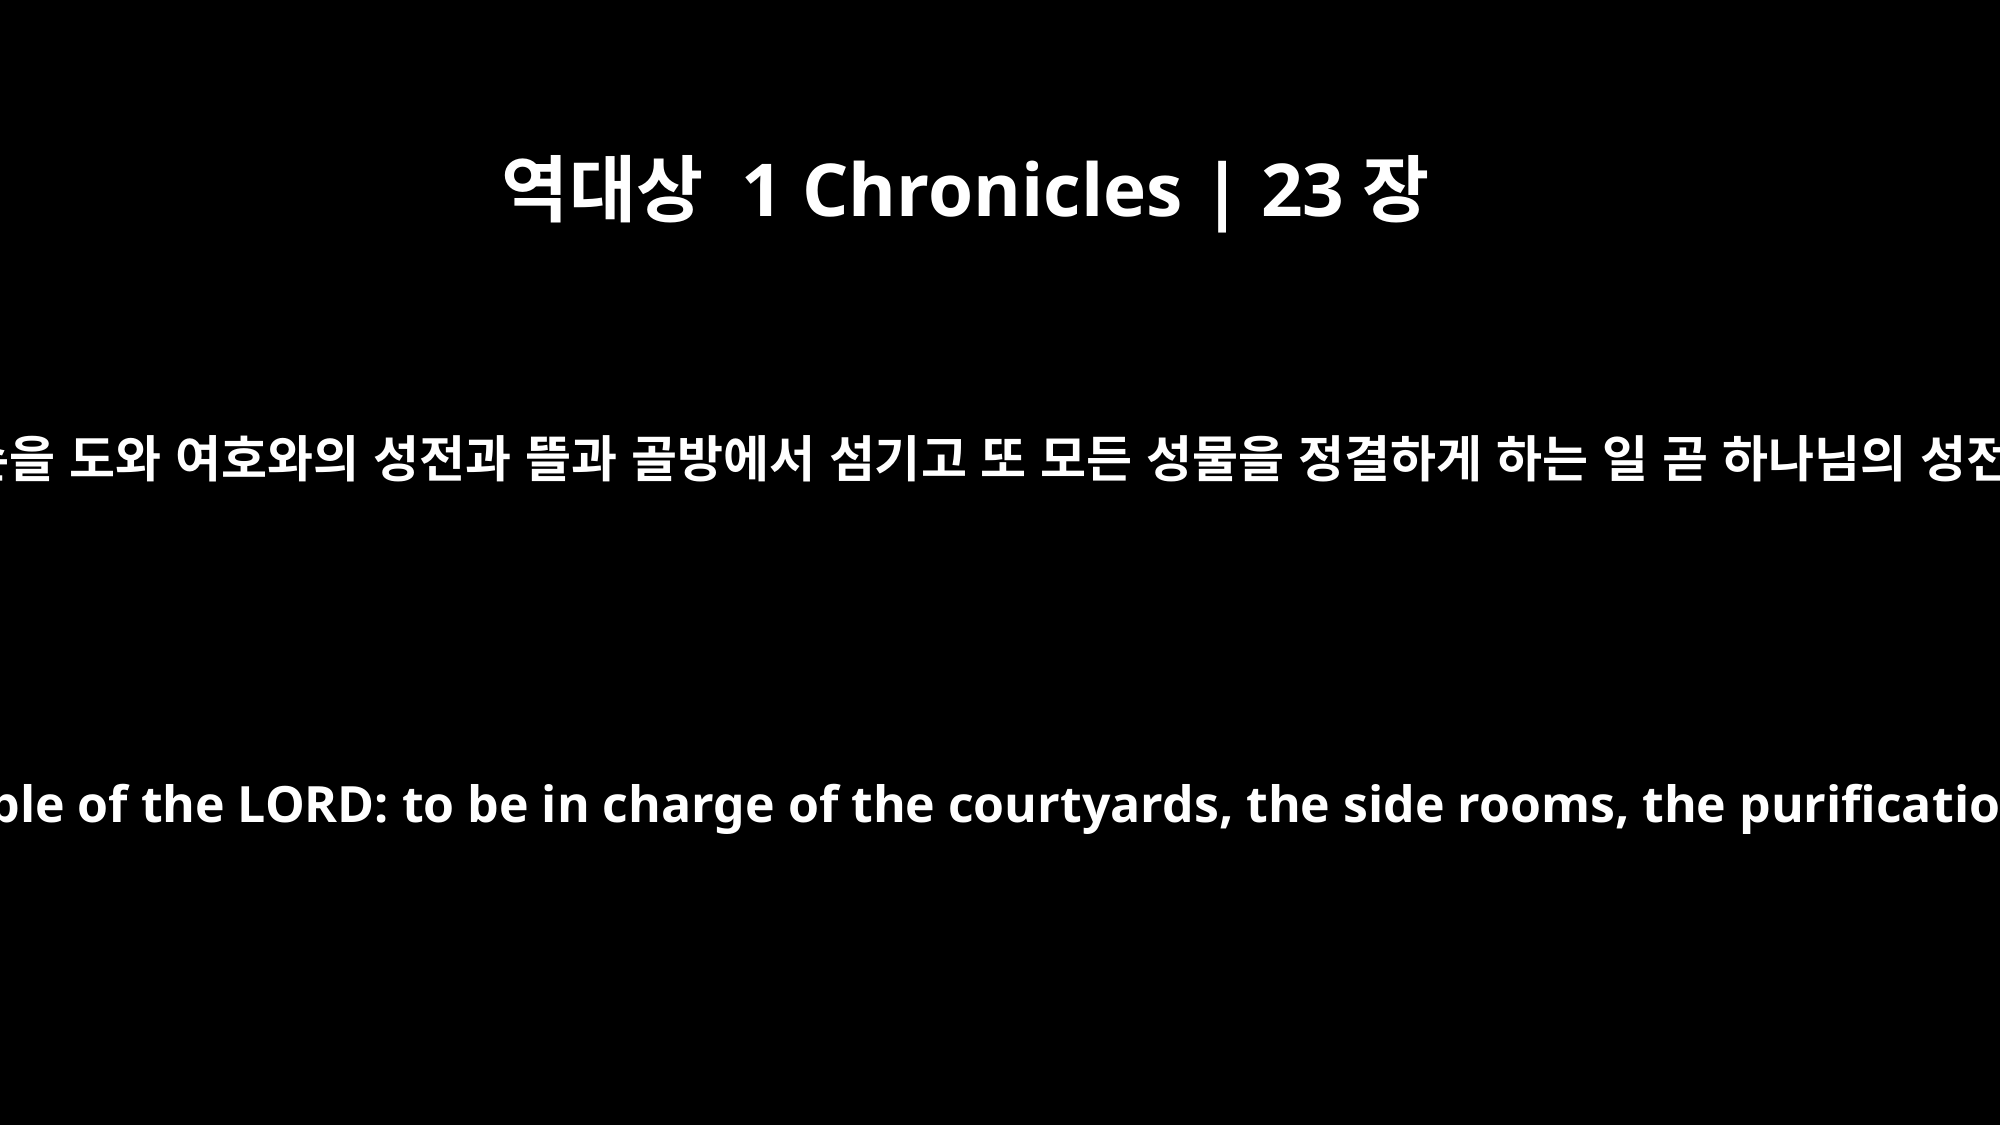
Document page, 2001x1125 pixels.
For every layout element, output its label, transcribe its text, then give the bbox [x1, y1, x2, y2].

text_box 28 그 직분은 아론의 자손을 도와 여호와의 성전과 뜰과 골방에서 섬기고 또 모든 성물을 정결하게 하는 일 곧 하나님의 성전에서 섬기는 일과 [0, 359, 2000, 495]
text_box 역대상 1 Chronicles | 23장 [487, 136, 1445, 239]
text_box The duty of the Levites was to help Aaron's descendants in the service of the temple of the LORD: to be in charge of the courtyards, the side rooms, the purification of all sacred things and the performance of other duties at the house of God. [0, 764, 2000, 900]
